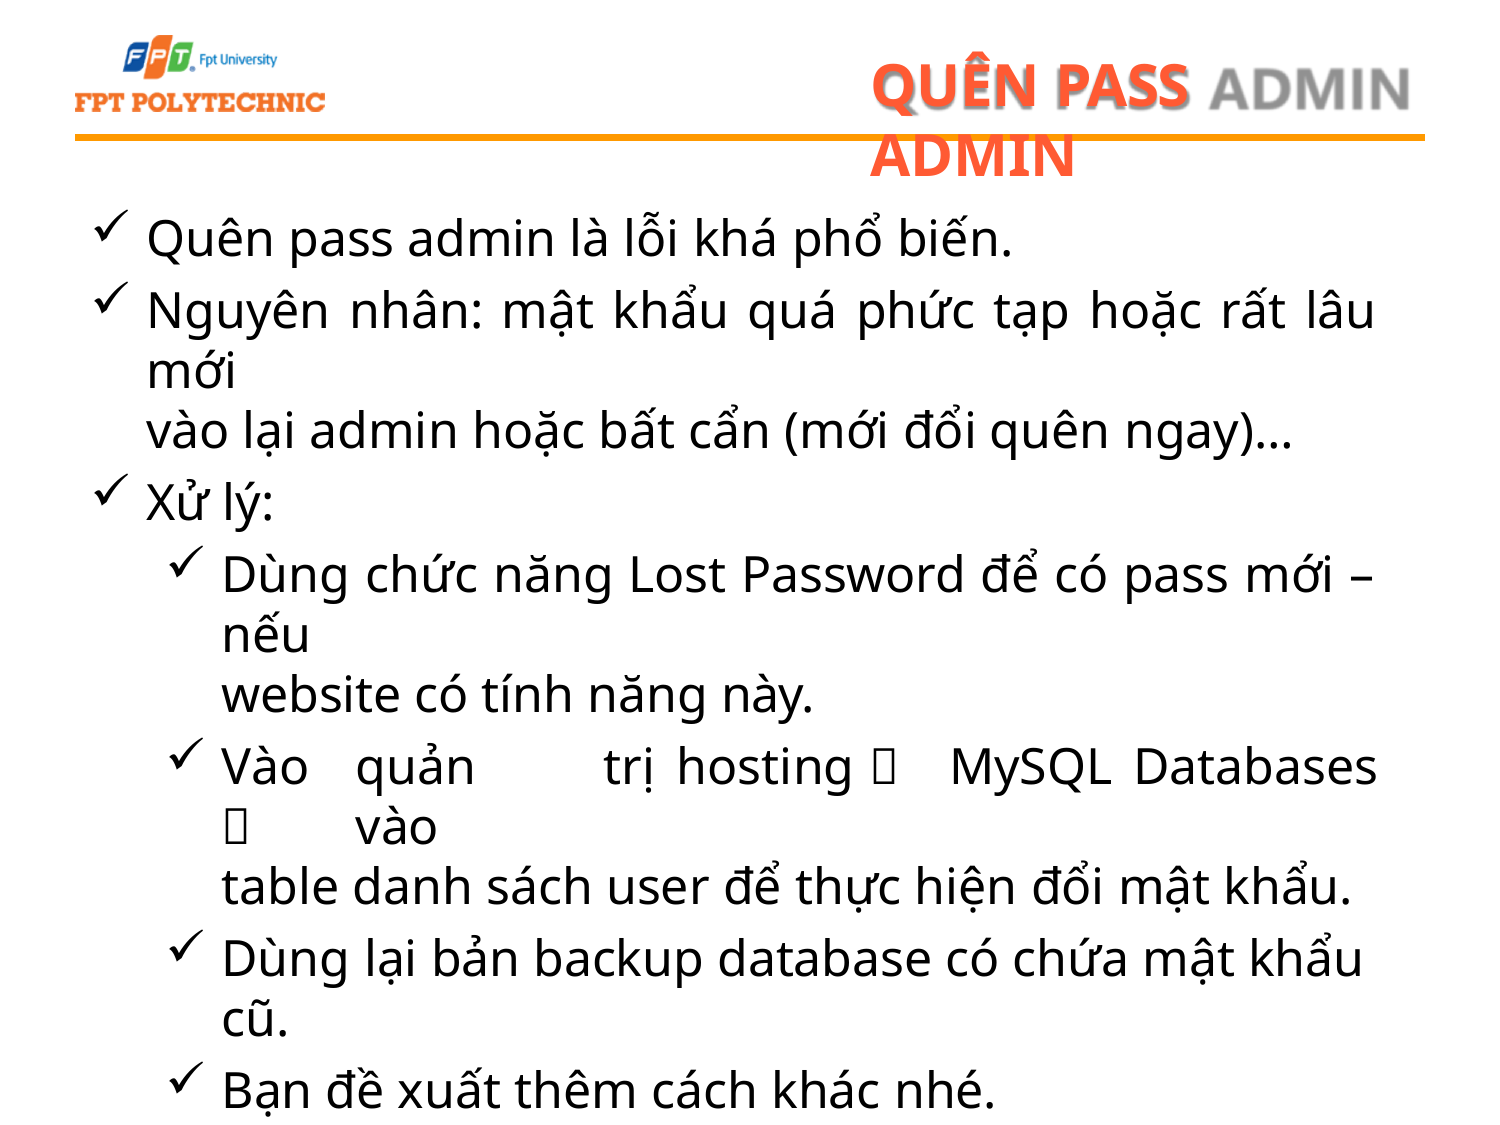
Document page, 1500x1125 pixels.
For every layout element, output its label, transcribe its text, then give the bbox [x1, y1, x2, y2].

picture [75, 35, 325, 112]
list Quên pass admin là lỗi khá phổ biến. Nguyên nhân: mật khẩu quá phức tạp hoặc rất lâu mới vào lại admin hoặc bất cẩn (mới đổi quên ngay)… Xử lý: Dùng chức năng Lost Password để có pass mới – nếu website có tính năng này. Vào quản trị hosting  MySQL Databases  vào table danh sách user để thực hiện đổi mật khẩu. Dùng lại bản backup database có chứa mật khẩu cũ. Bạn đề xuất thêm cách khác nhé. [87, 192, 1413, 1119]
title QUÊN PASS ADMIN [868, 169, 1412, 192]
picture [834, 30, 1451, 161]
